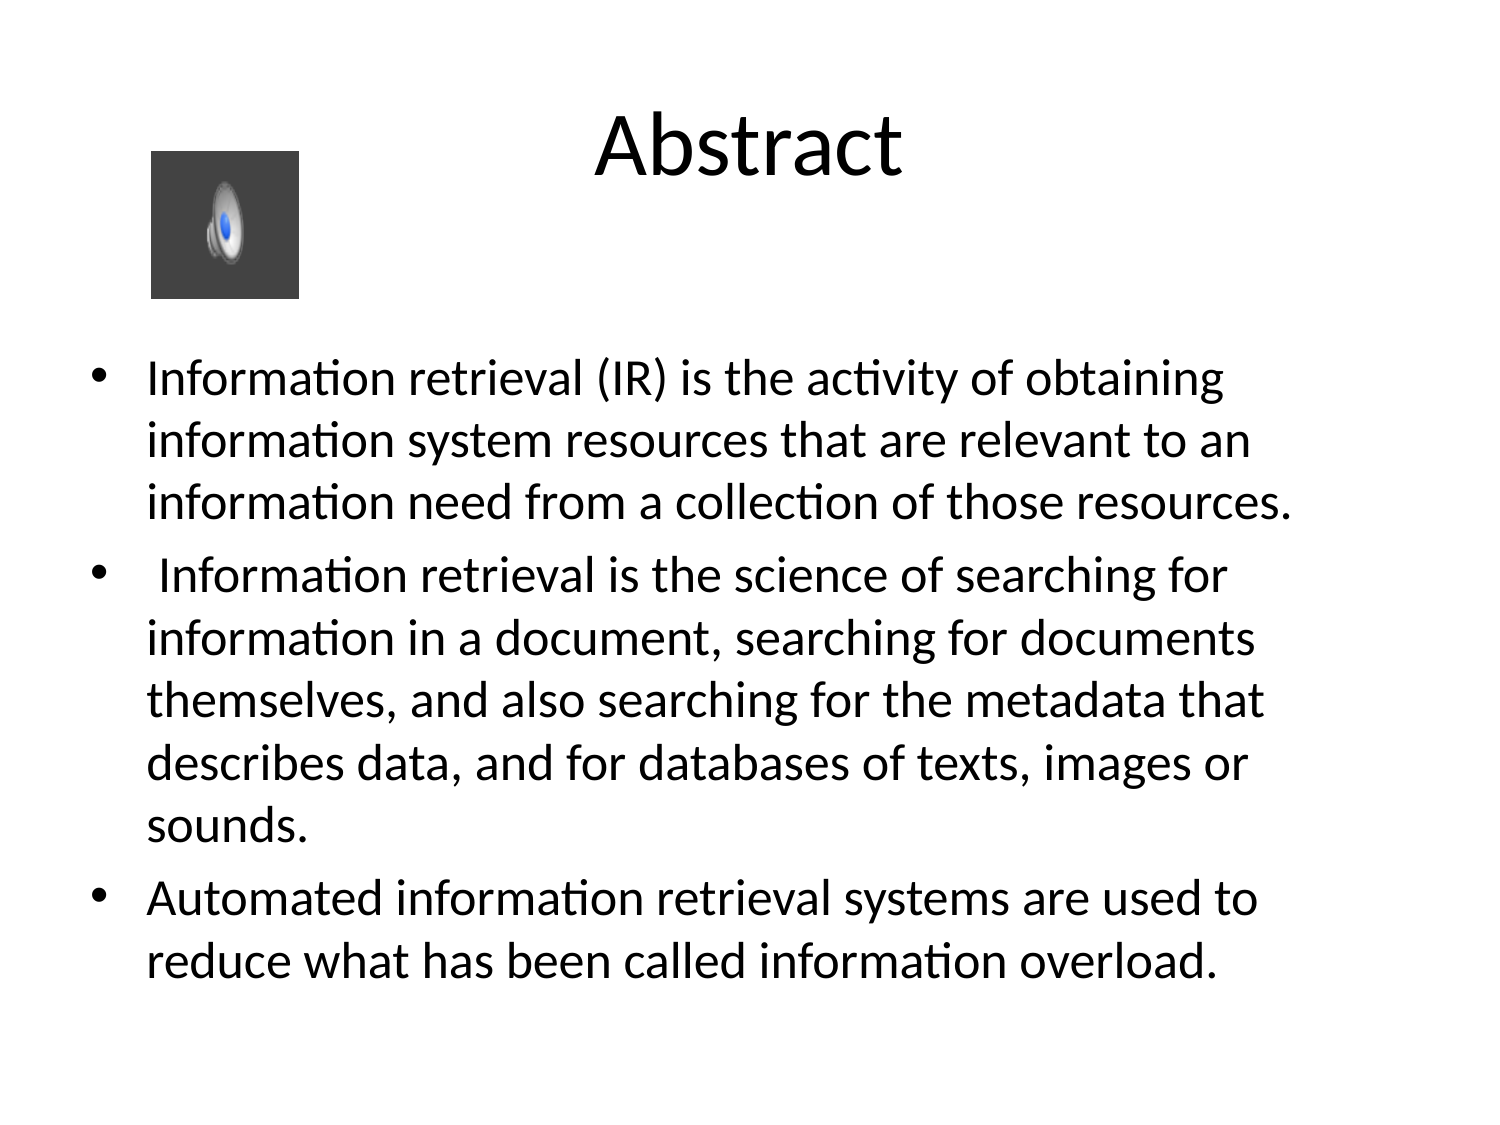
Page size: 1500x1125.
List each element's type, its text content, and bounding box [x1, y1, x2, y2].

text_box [149, 149, 301, 301]
list Information retrieval (IR) is the activity of obtaining information system resources that are relevant to an information need from a collection of those resources. Information retrieval is the science of searching for information in a document, searching for documents themselves, and also searching for the metadata that describes data, and for databases of texts, images or sounds. Automated information retrieval systems are used to reduce what has been called information overload. [75, 262, 1425, 1005]
title Abstract [75, 45, 1425, 233]
